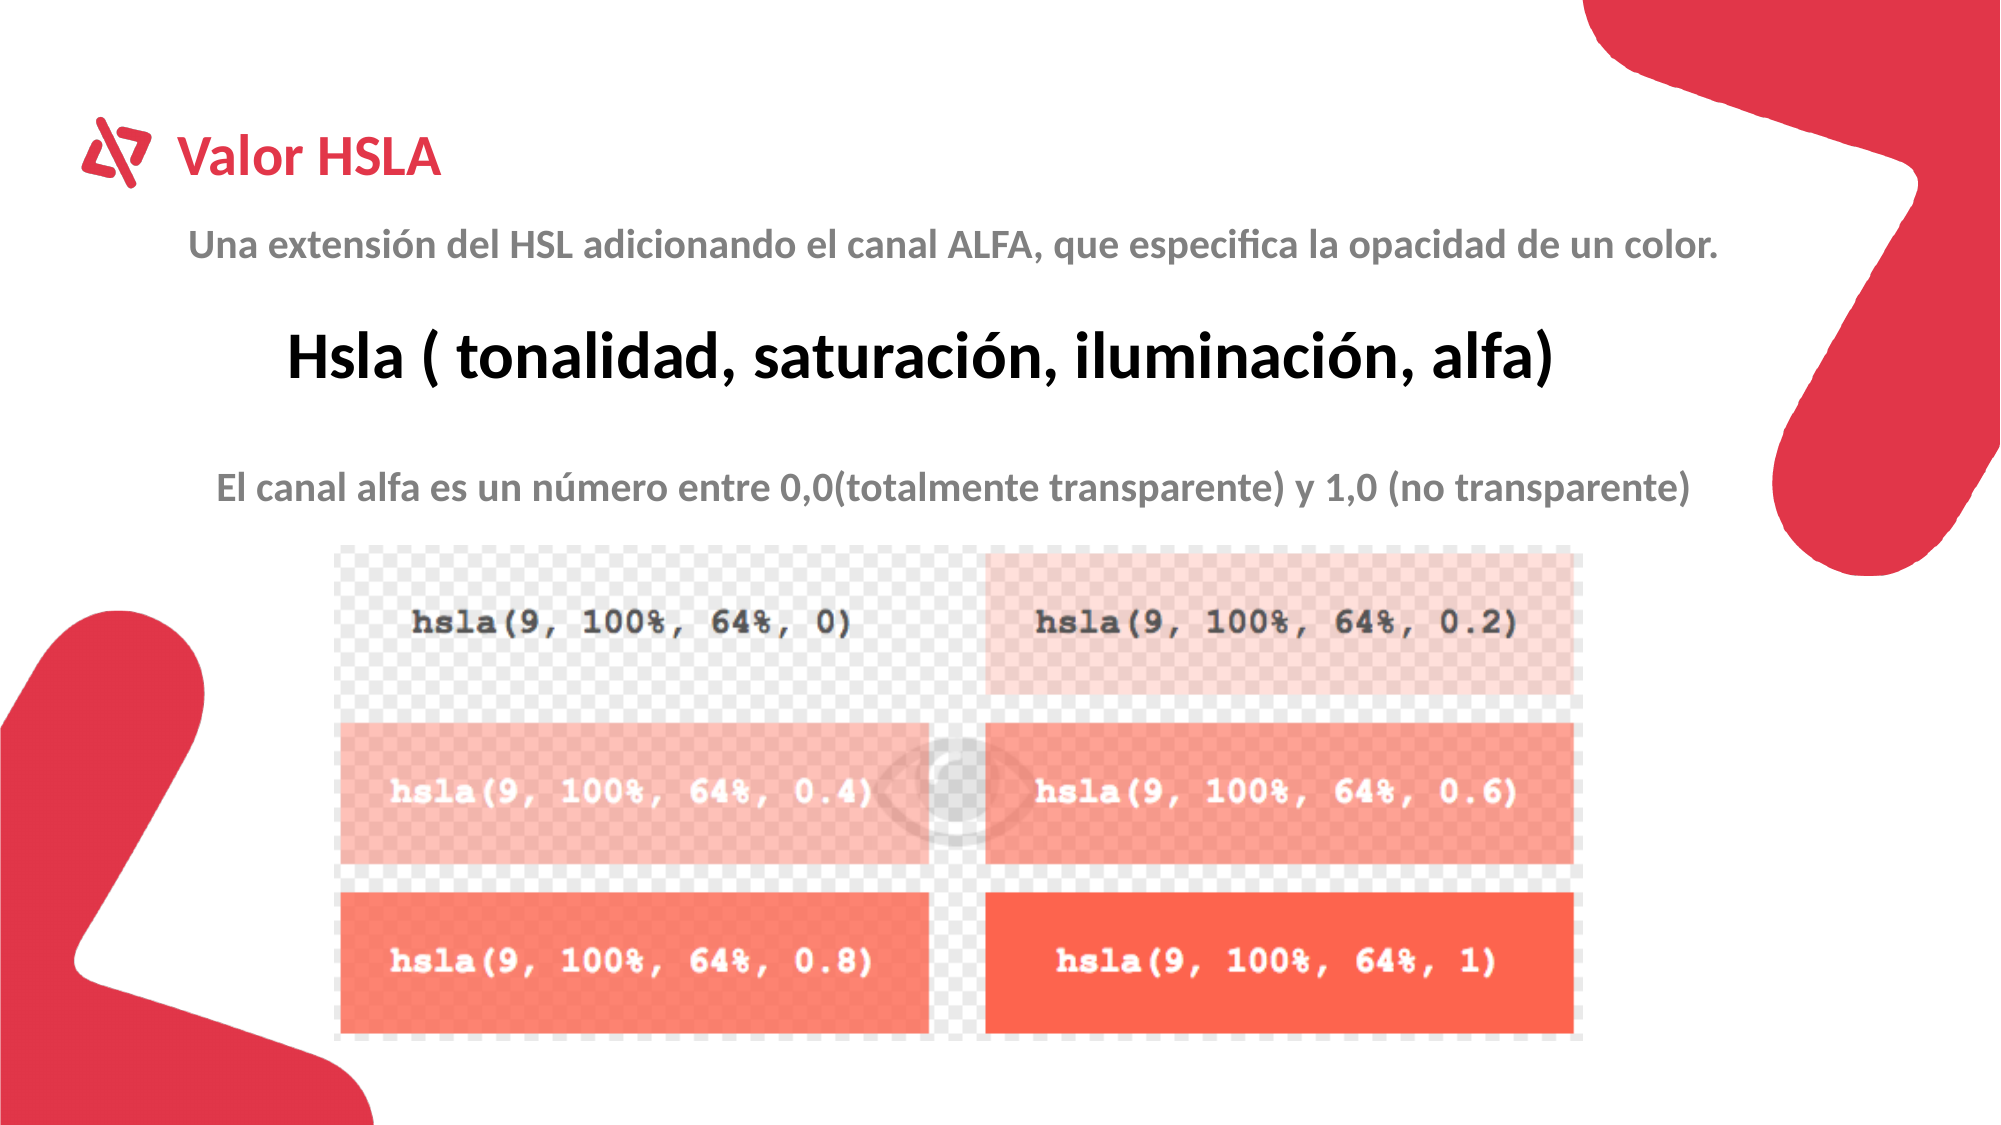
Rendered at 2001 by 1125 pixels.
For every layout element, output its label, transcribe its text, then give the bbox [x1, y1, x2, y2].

text_box Hsla ( tonalidad, saturación, iluminación, alfa) [272, 304, 1570, 400]
picture [0, 0, 2000, 1125]
text_box Una extensión del HSL adicionando el canal ALFA, que especifica la opacidad de un color. [173, 209, 1582, 275]
text_box Valor HSLA [165, 109, 1457, 195]
picture [63, 108, 165, 197]
text_box El canal alfa es un número entre 0,0(totalmente transparente) y 1,0 (no transparente) [201, 451, 1582, 517]
